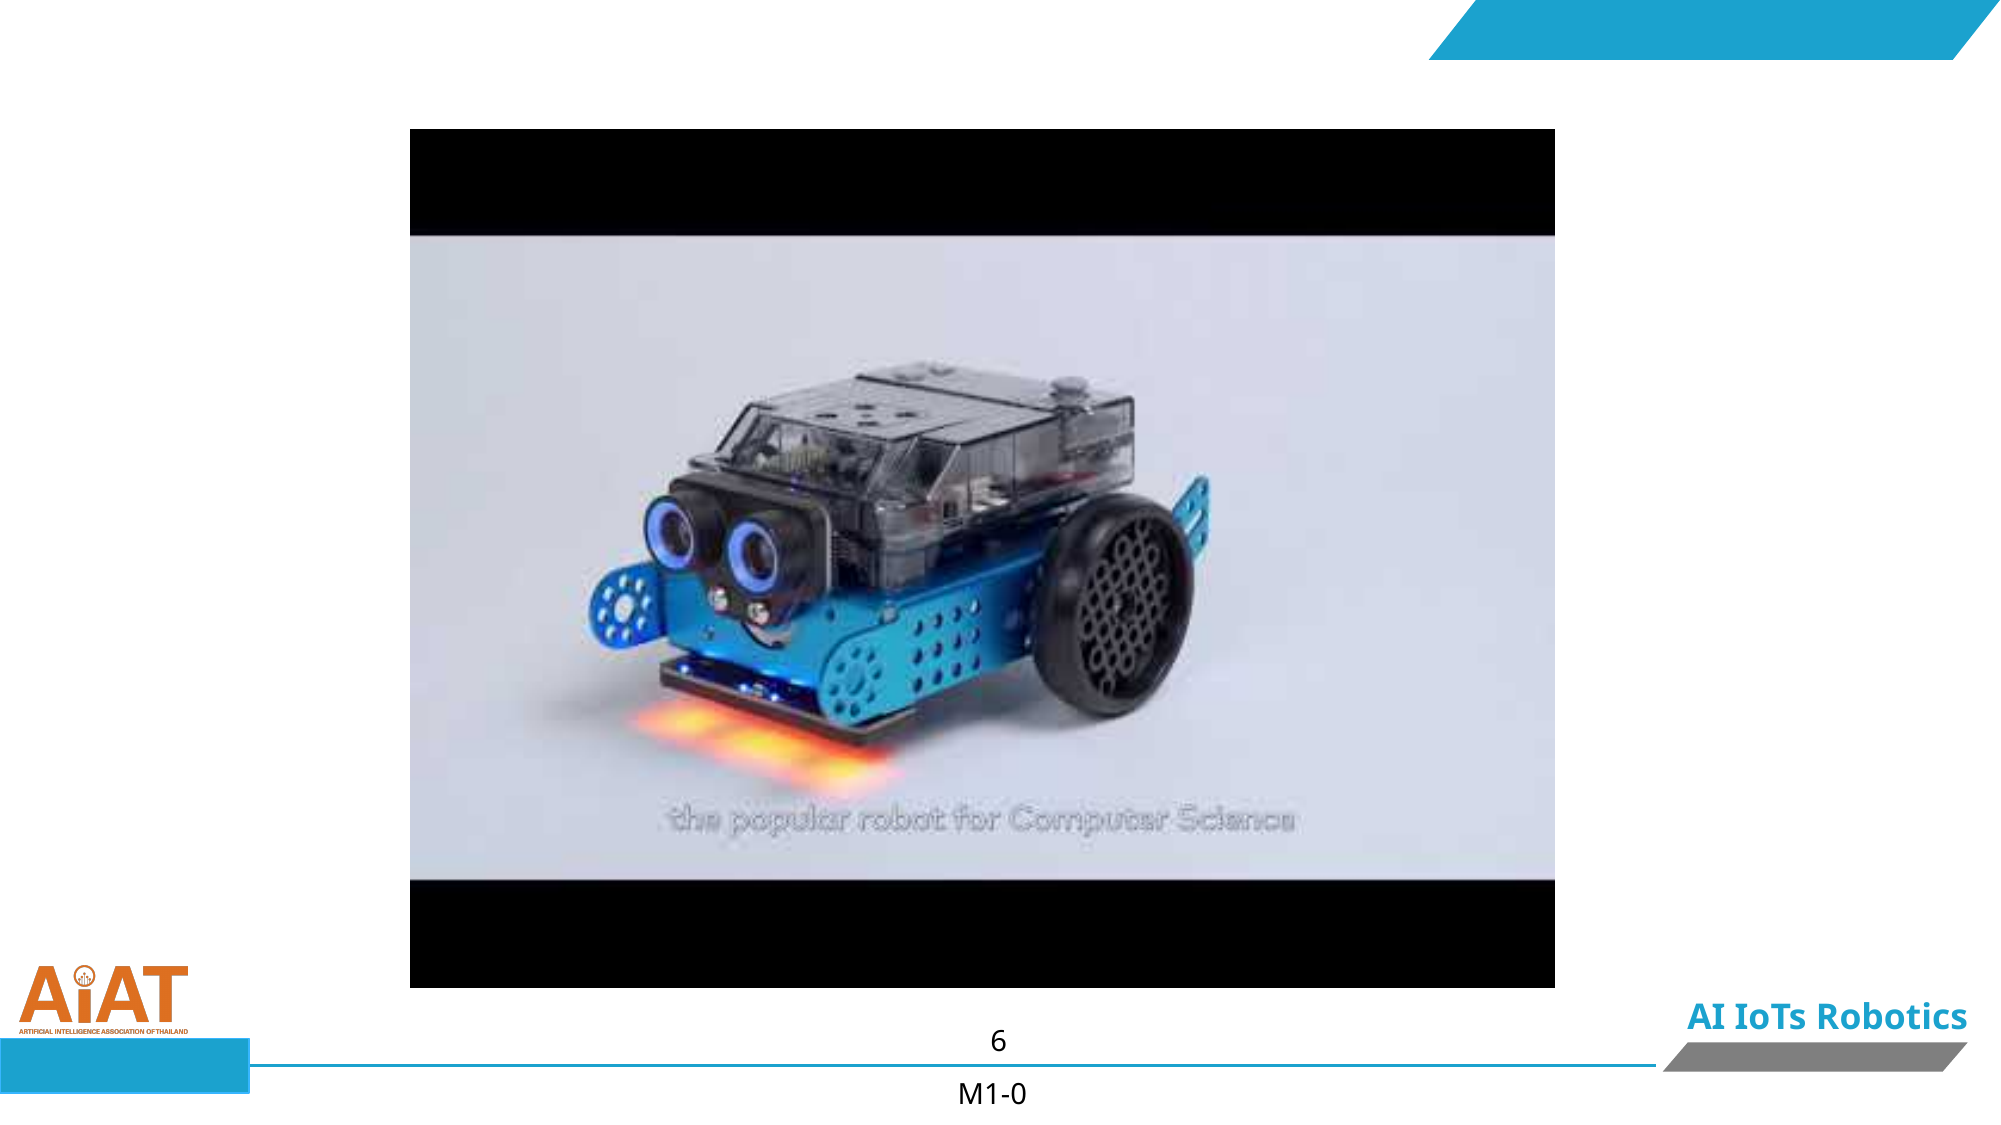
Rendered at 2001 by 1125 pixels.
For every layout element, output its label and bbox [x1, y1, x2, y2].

picture [19, 965, 188, 1034]
picture [410, 129, 1555, 988]
